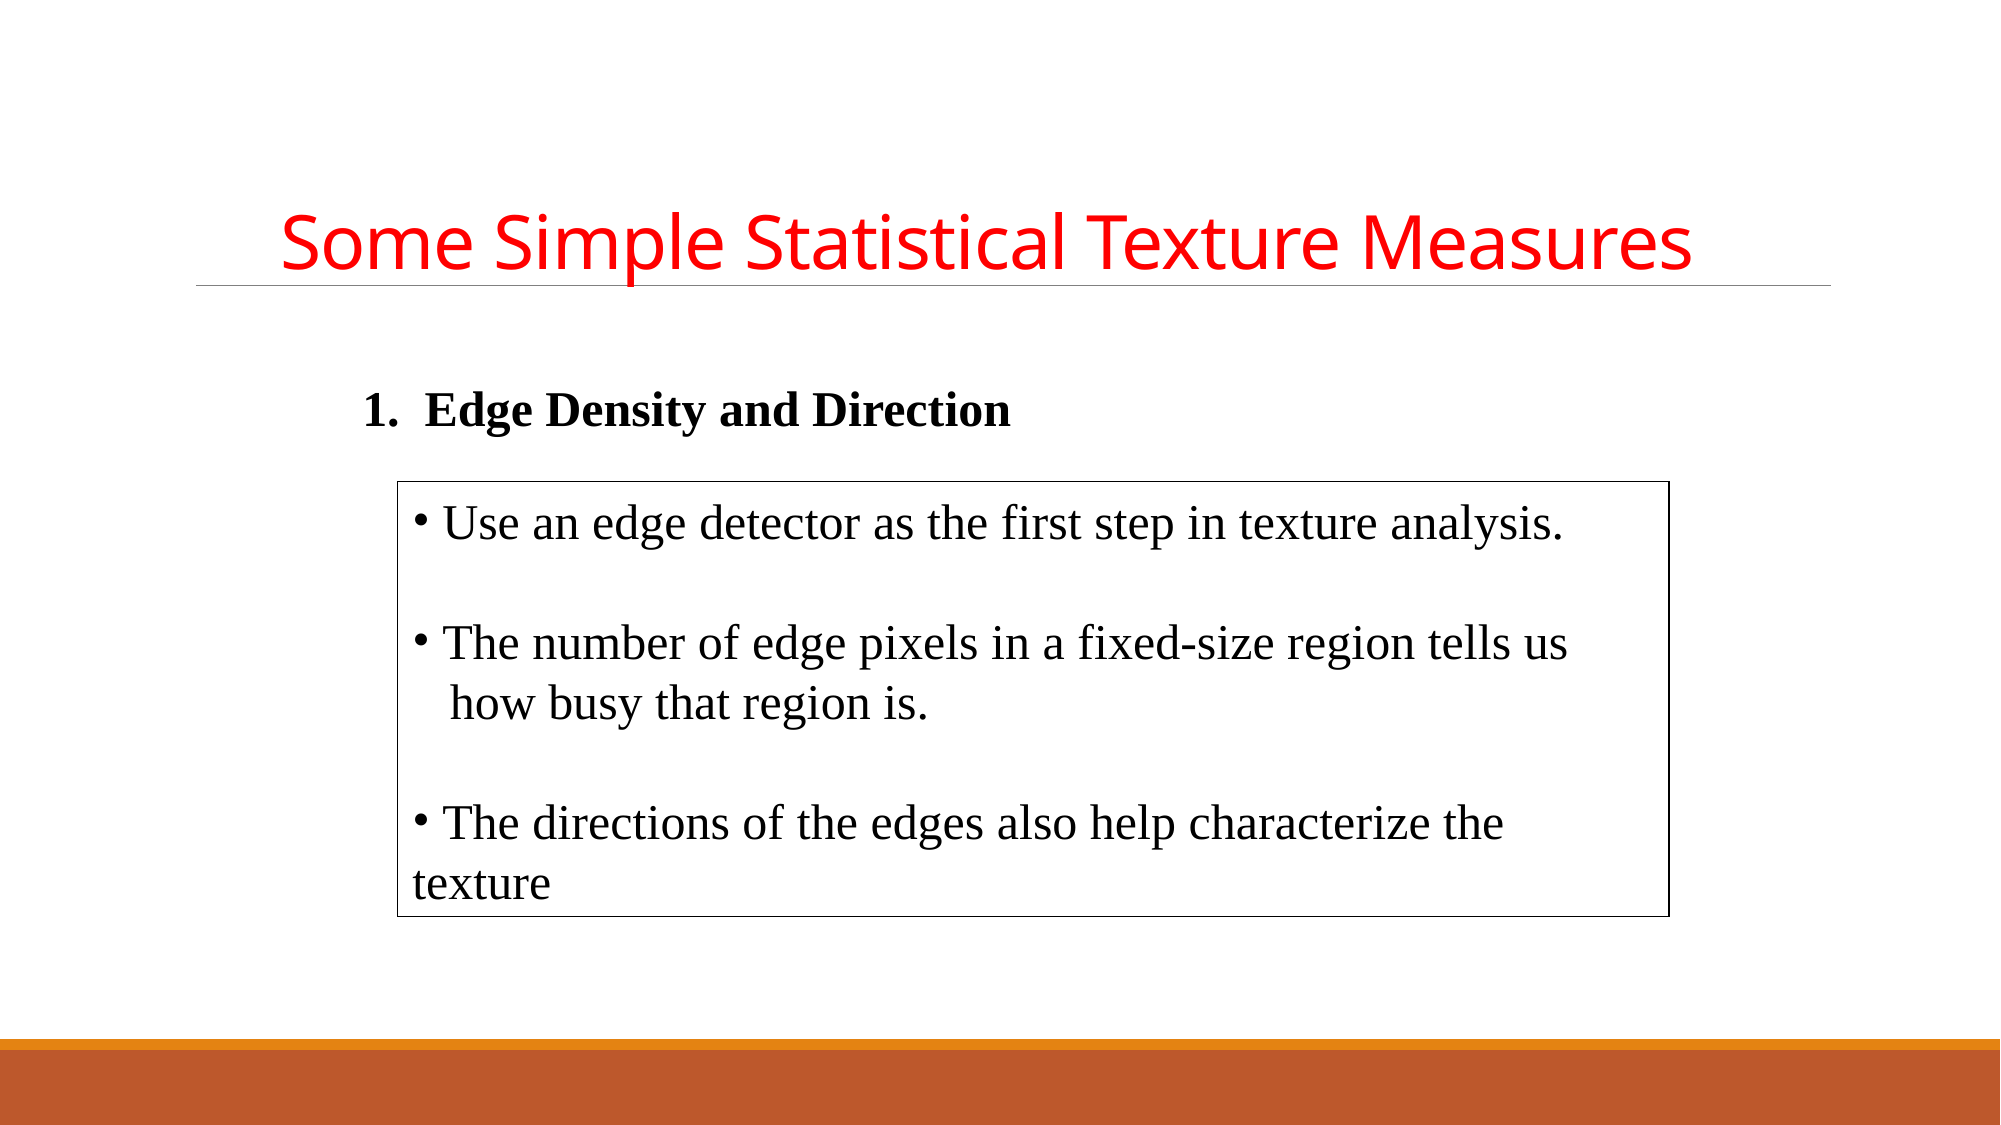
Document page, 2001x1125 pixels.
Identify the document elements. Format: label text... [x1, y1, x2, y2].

title Some Simple Statistical Texture Measures [249, 152, 1725, 341]
text_box Use an edge detector as the first step in texture analysis. The number of edge pixels in a fixed-size region tells us how busy that region is. The directions of the edges also help characterize the texture [397, 481, 1670, 917]
text_box 1. Edge Density and Direction [347, 369, 1028, 445]
